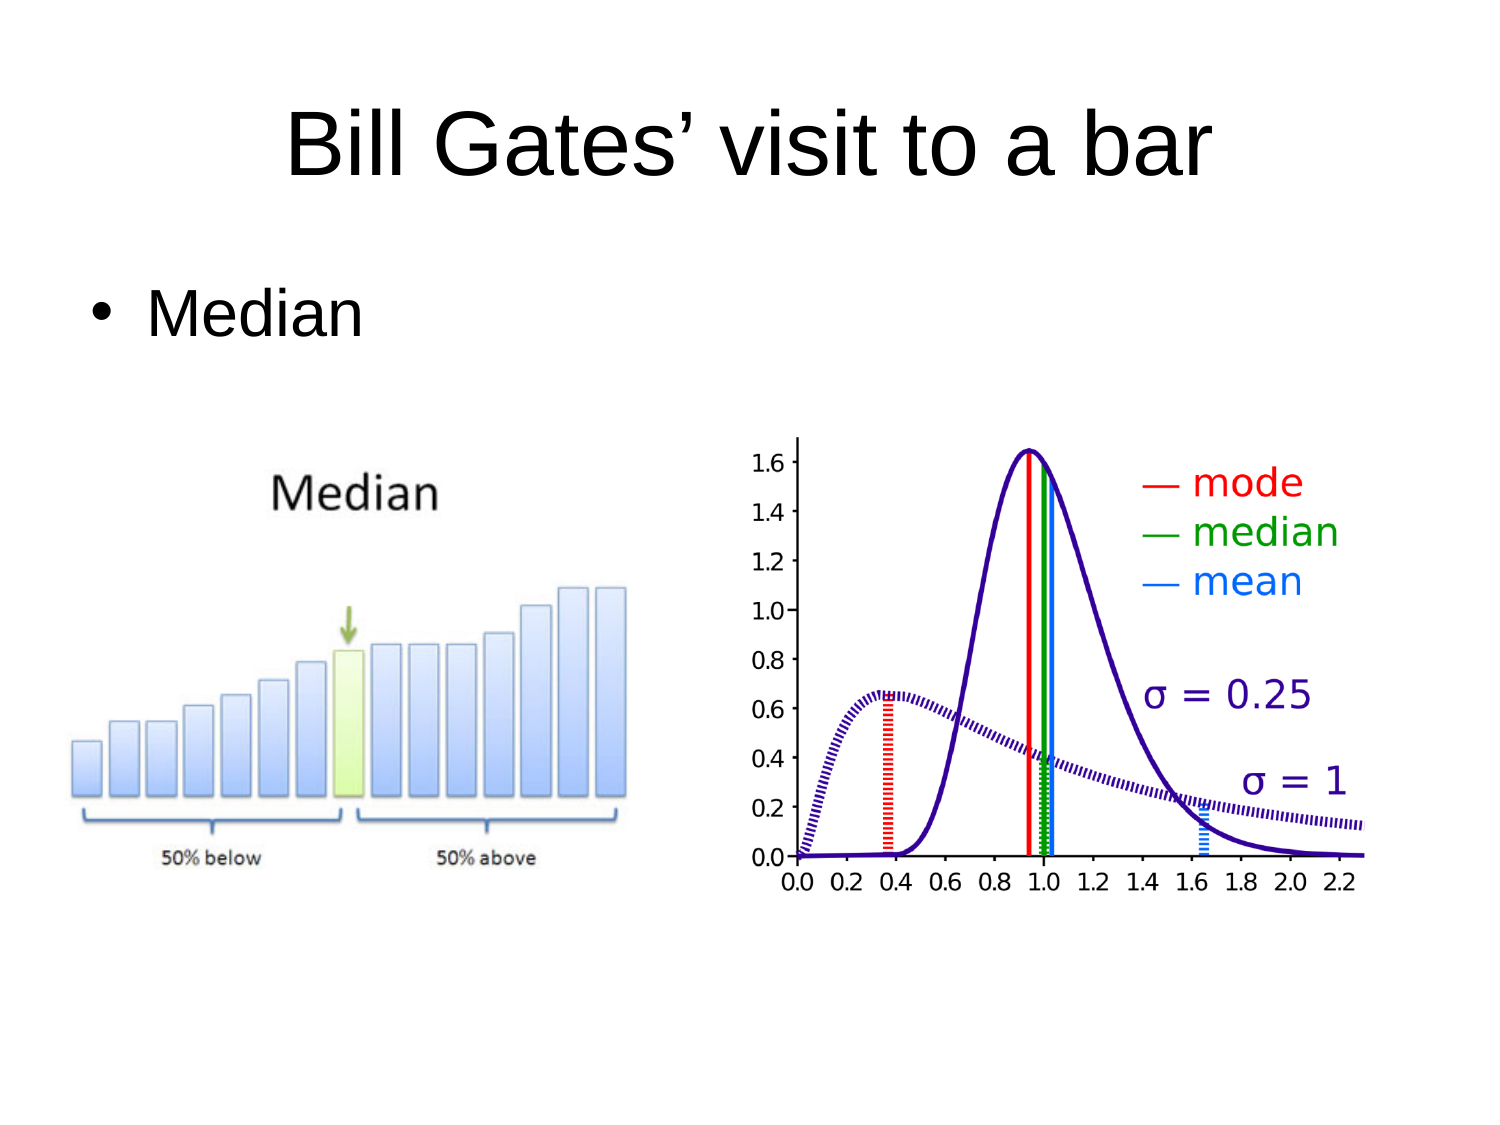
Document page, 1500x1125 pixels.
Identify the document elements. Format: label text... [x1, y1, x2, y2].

list Median [75, 262, 1425, 1005]
picture [737, 432, 1369, 906]
title Bill Gates’ visit to a bar [75, 45, 1425, 233]
picture [52, 455, 644, 882]
